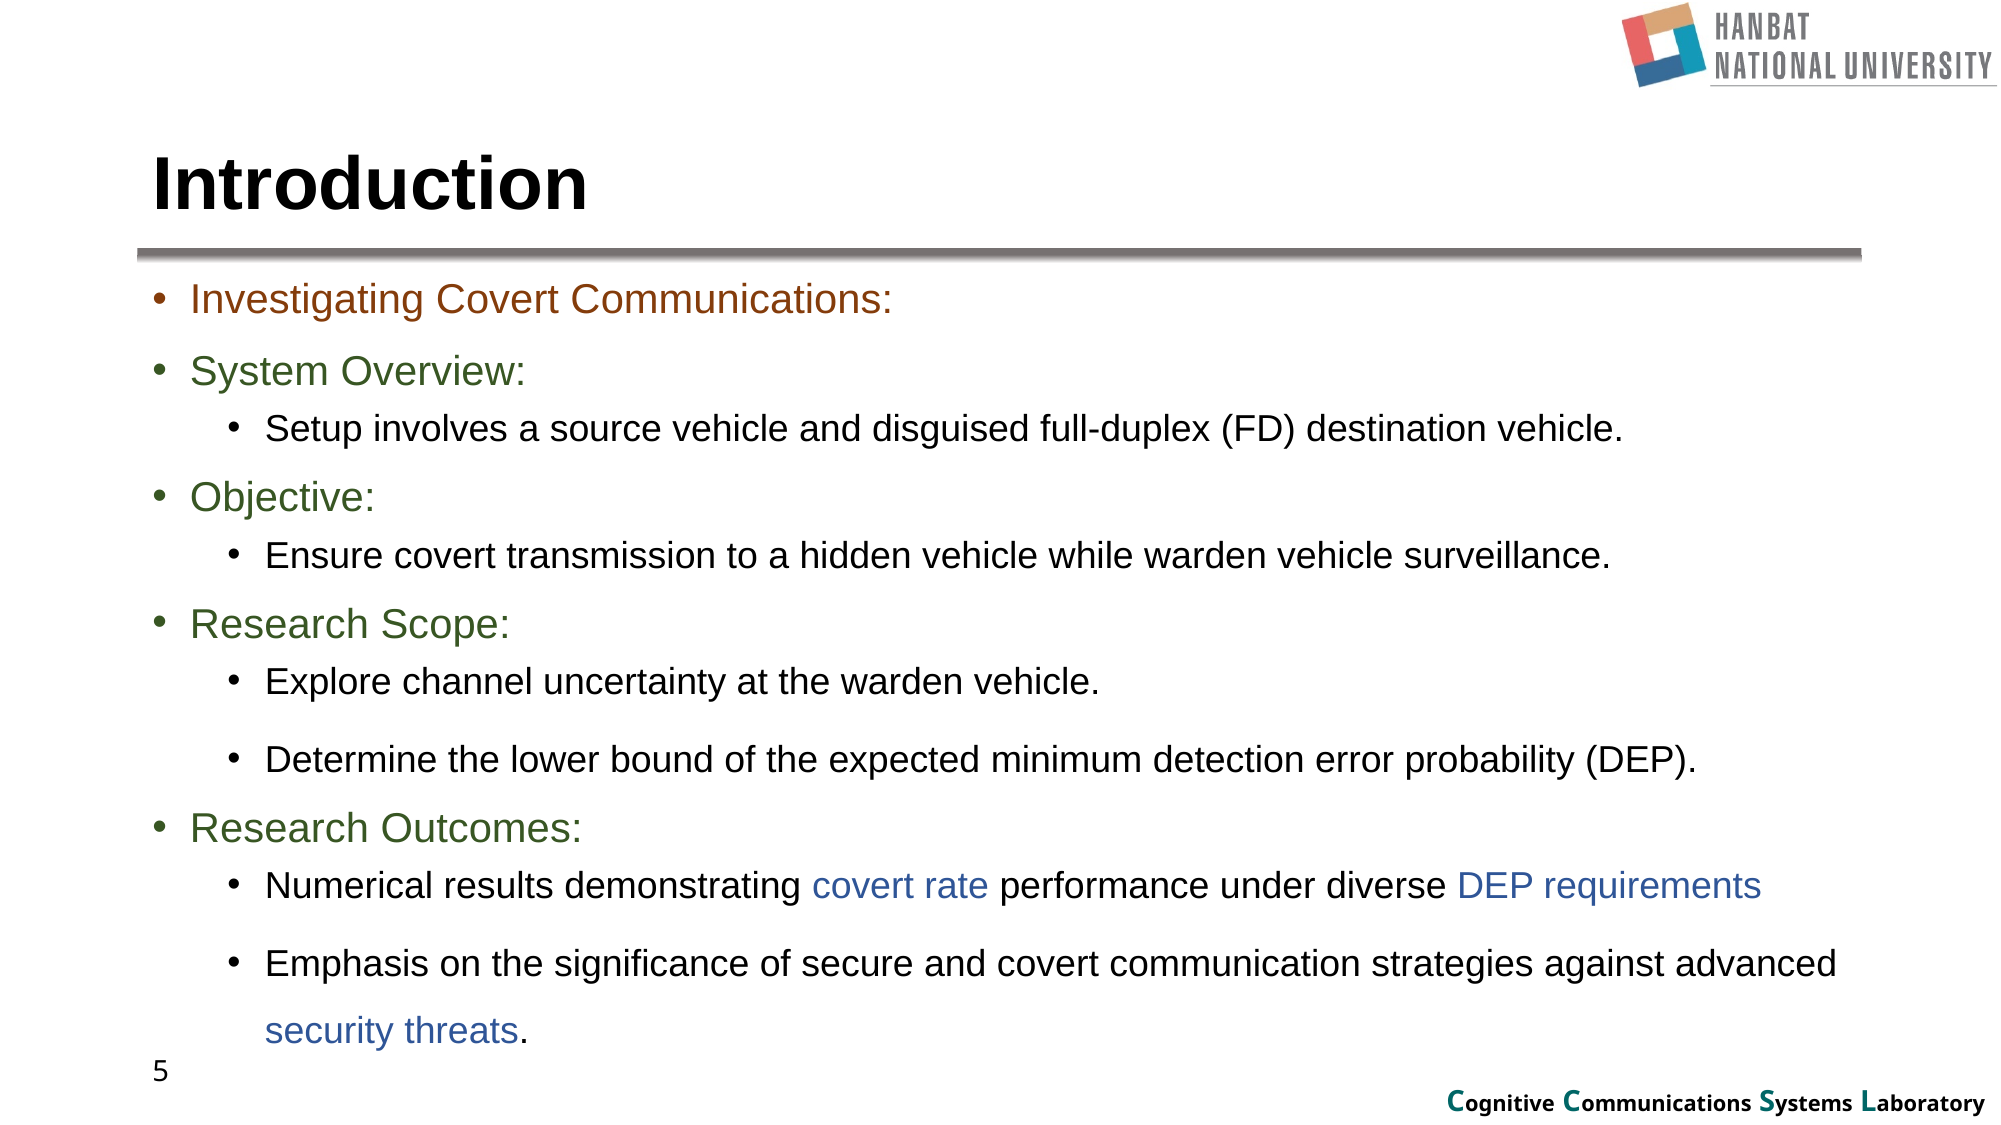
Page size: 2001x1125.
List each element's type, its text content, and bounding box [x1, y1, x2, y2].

title Introduction [137, 129, 1863, 242]
picture [1621, 2, 1998, 90]
slide_number 5 [137, 1042, 357, 1103]
list Investigating Covert Communications: System Overview: Setup involves a source vehicle and disguised full-duplex (FD) destination vehicle. Objective: Ensure covert transmission to a hidden vehicle while warden vehicle surveillance. Research Scope: Explore channel uncertainty at the warden vehicle. Determine the lower bound of the expected minimum detection error probability (DEP). Research Outcomes: Numerical results demonstrating covert rate performance under diverse DEP requirements Emphasis on the significance of secure and covert communication strategies against advanced security threats. [137, 270, 1887, 1125]
